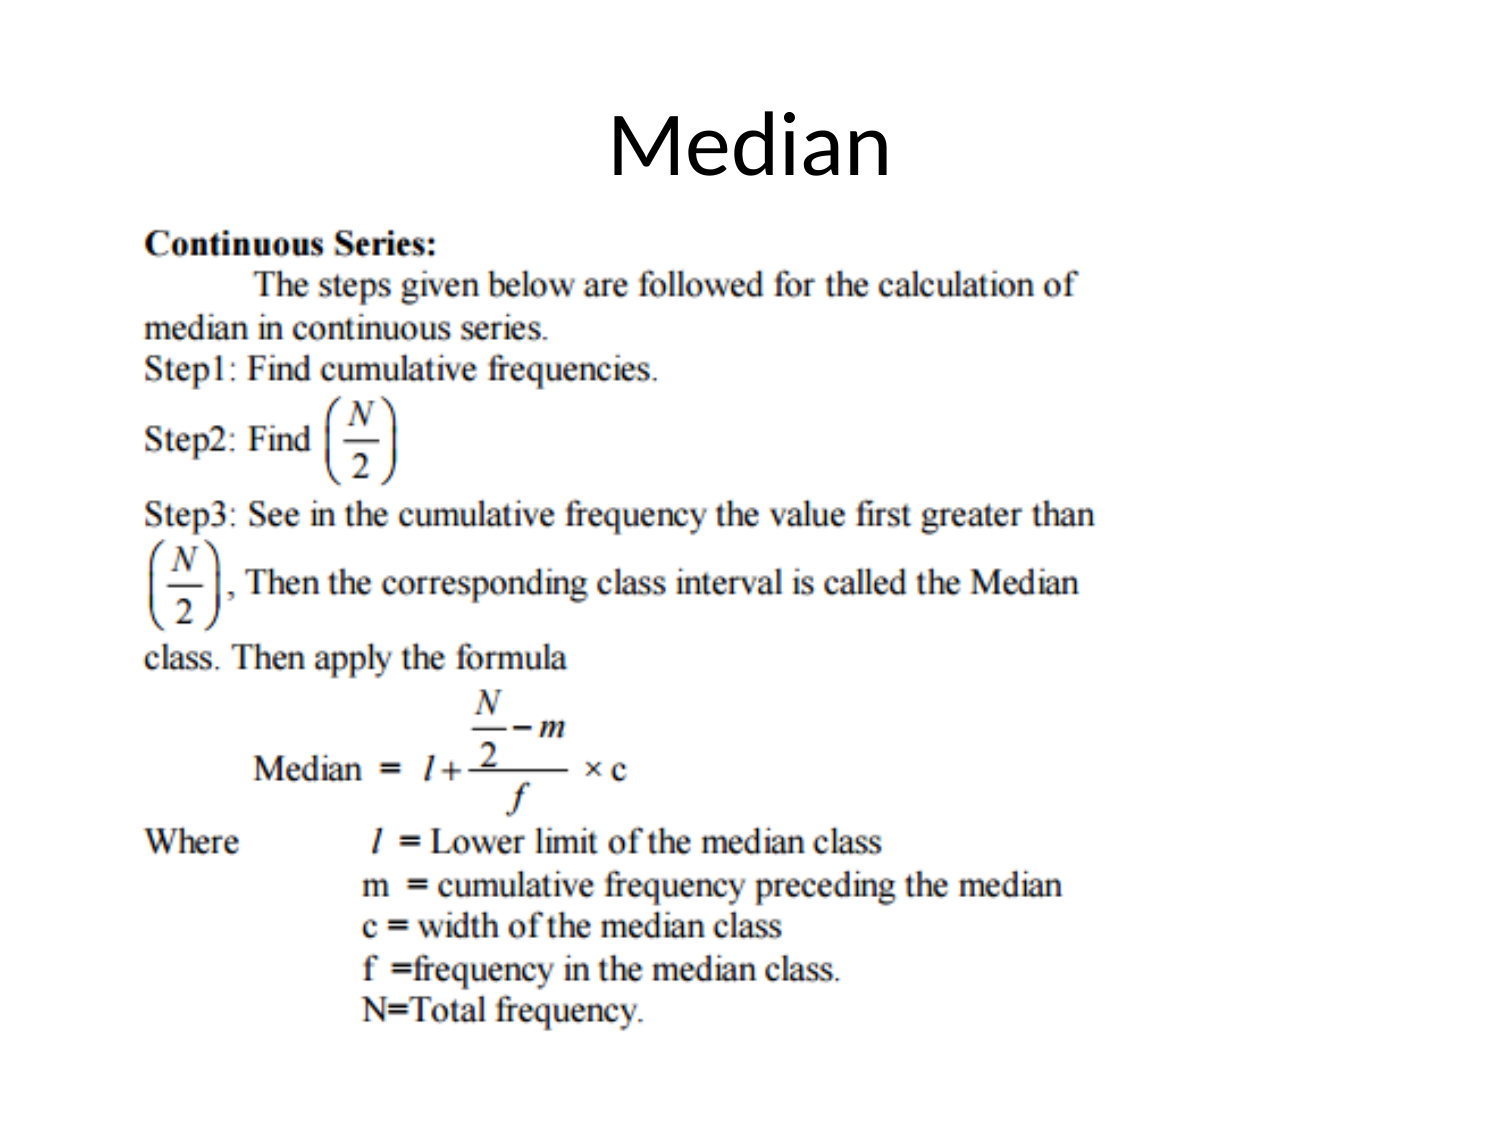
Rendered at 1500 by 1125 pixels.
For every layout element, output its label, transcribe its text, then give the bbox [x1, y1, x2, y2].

picture [137, 224, 1110, 1038]
title Median [75, 45, 1425, 233]
